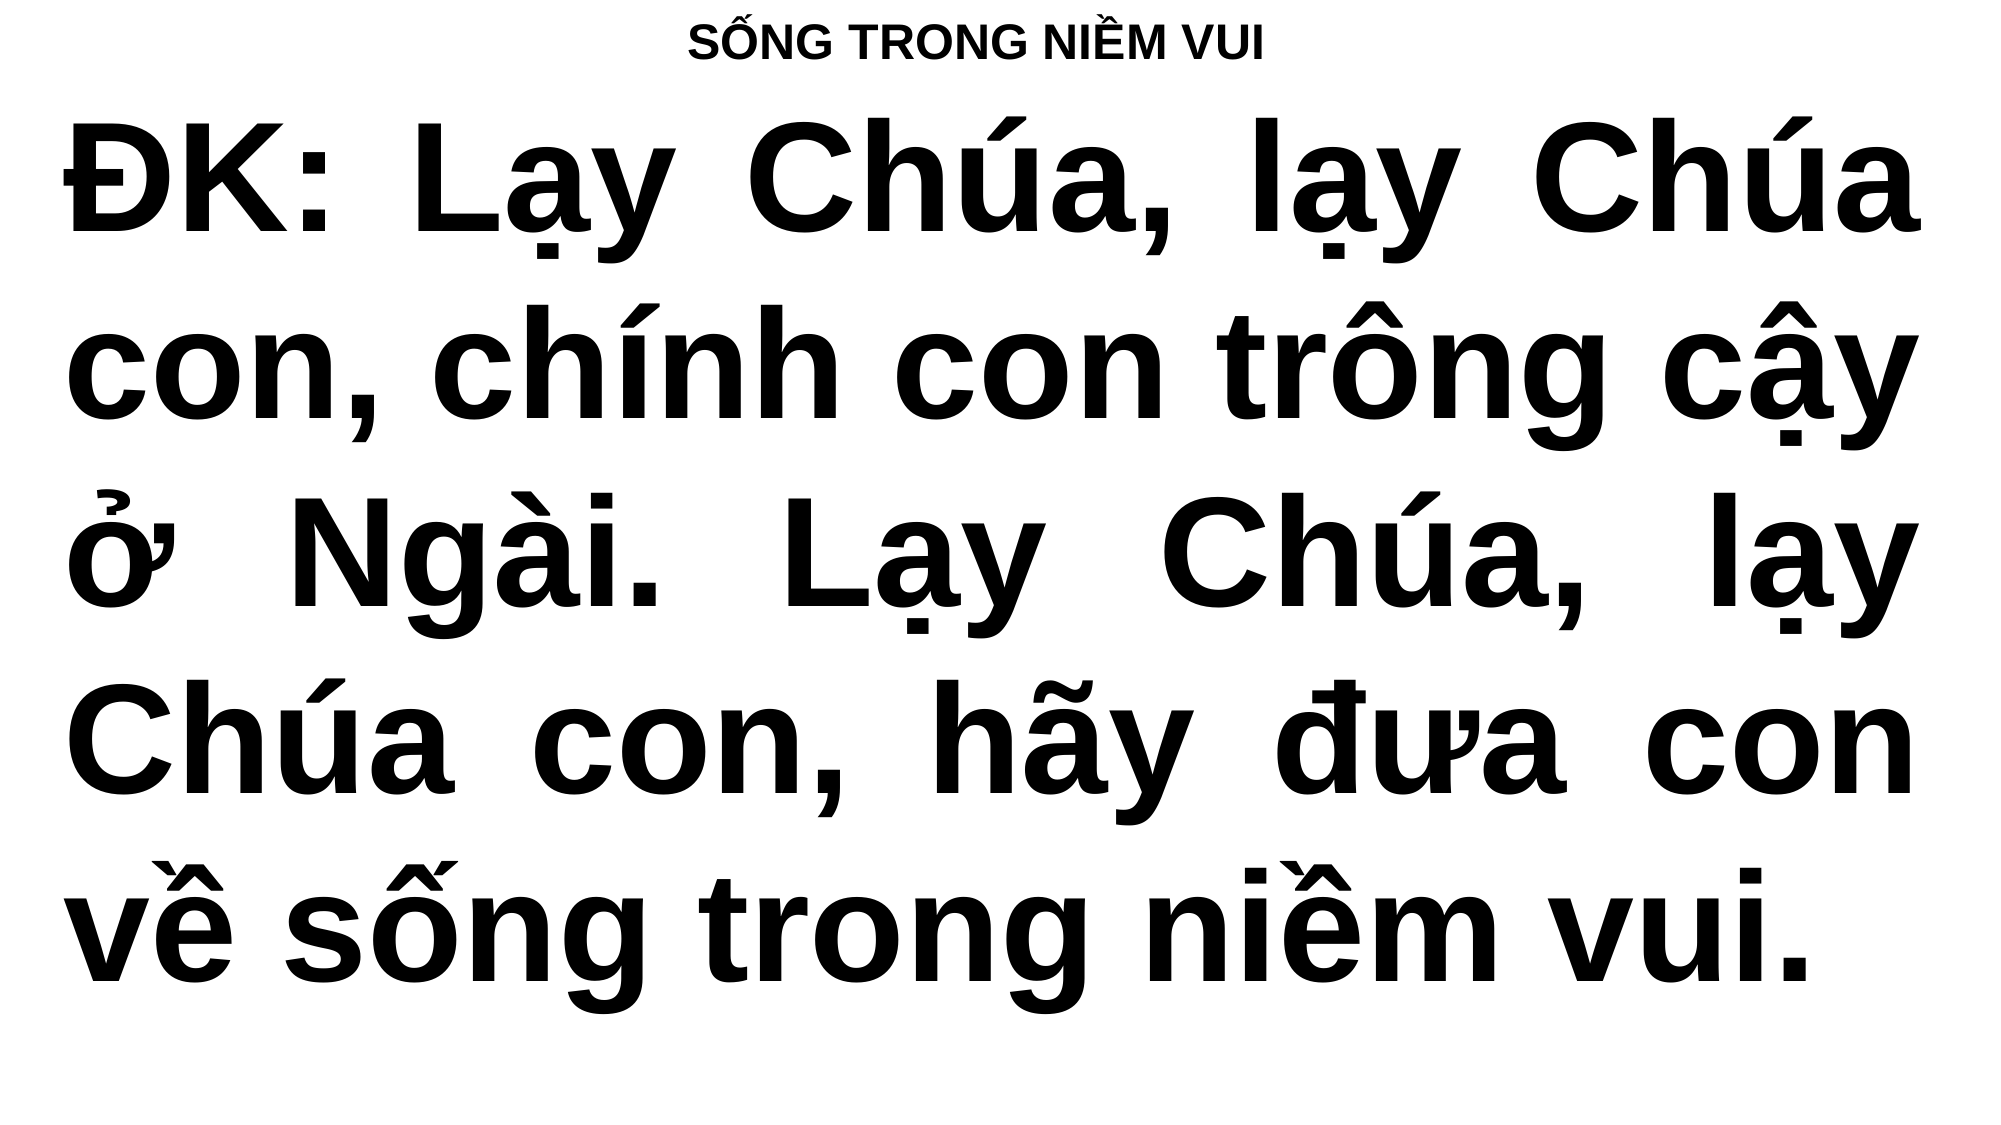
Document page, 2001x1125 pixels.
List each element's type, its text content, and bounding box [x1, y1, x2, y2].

text_box ĐK: Lạy Chúa, lạy Chúa con, chính con trông cậy ở Ngài. Lạy Chúa, lạy Chúa con, hãy đưa con về sống trong niềm vui. [48, 67, 1938, 1020]
text_box SỐNG TRONG NIỀM VUI [672, 1, 1281, 77]
